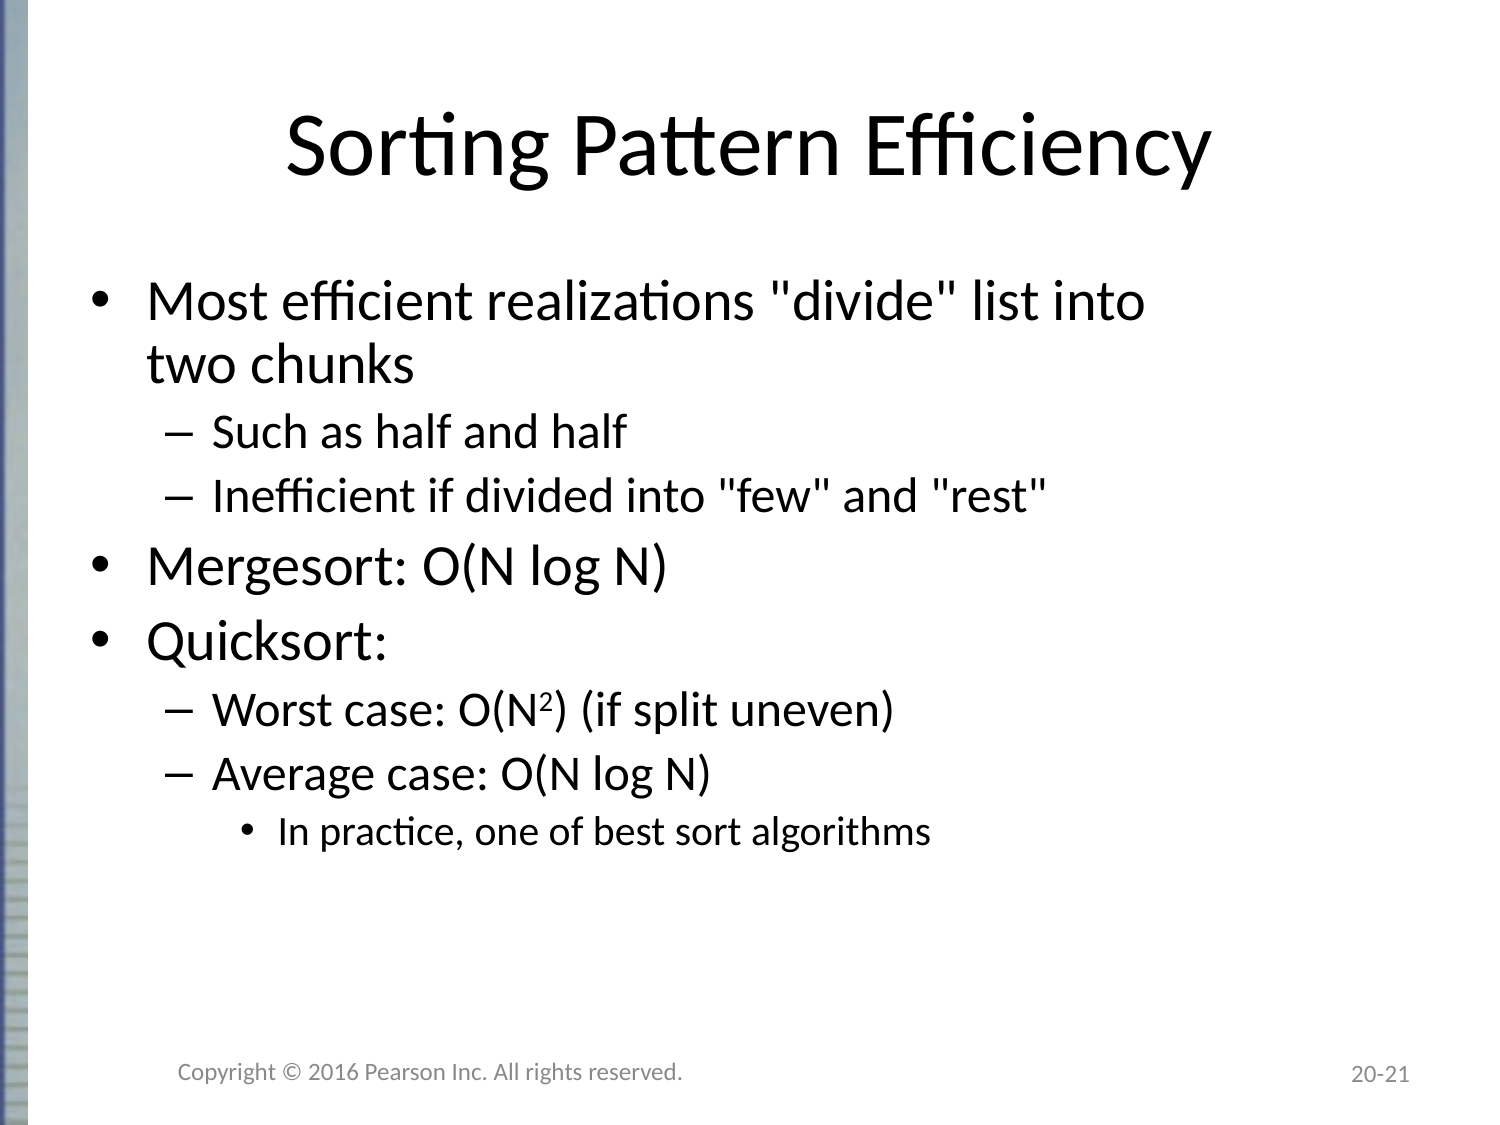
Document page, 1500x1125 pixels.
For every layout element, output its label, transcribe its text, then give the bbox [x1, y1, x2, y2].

title Sorting Pattern Efficiency [75, 45, 1425, 233]
picture [0, 0, 28, 1125]
slide_number 20-21 [1074, 1042, 1425, 1103]
list Most efficient realizations "divide" list into two chunks Such as half and half Inefficient if divided into "few" and "rest" Mergesort: O(N log N) Quicksort: Worst case: O(N2) (if split uneven) Average case: O(N log N) In practice, one of best sort algorithms [75, 262, 1425, 1005]
footer Copyright © 2016 Pearson Inc. All rights reserved. [75, 1040, 788, 1100]
